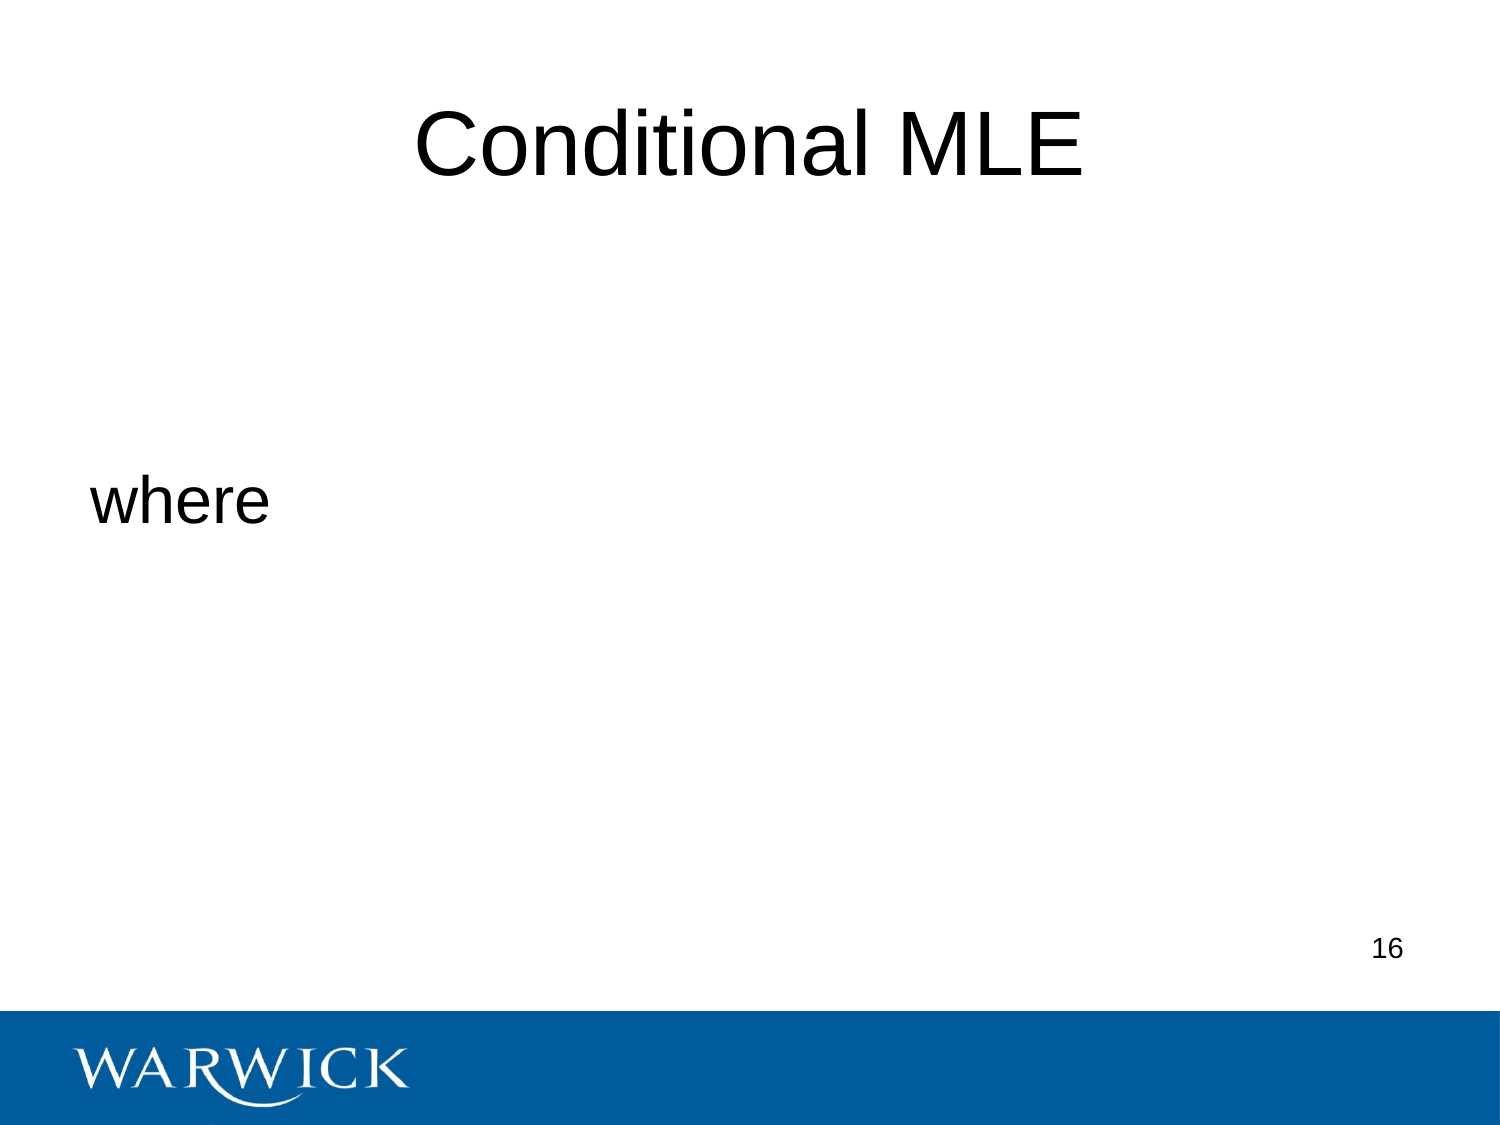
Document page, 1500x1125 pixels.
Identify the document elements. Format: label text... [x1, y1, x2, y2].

slide_number 16 [1068, 921, 1419, 1000]
picture [0, 1011, 1500, 1125]
title Conditional MLE [75, 45, 1425, 233]
